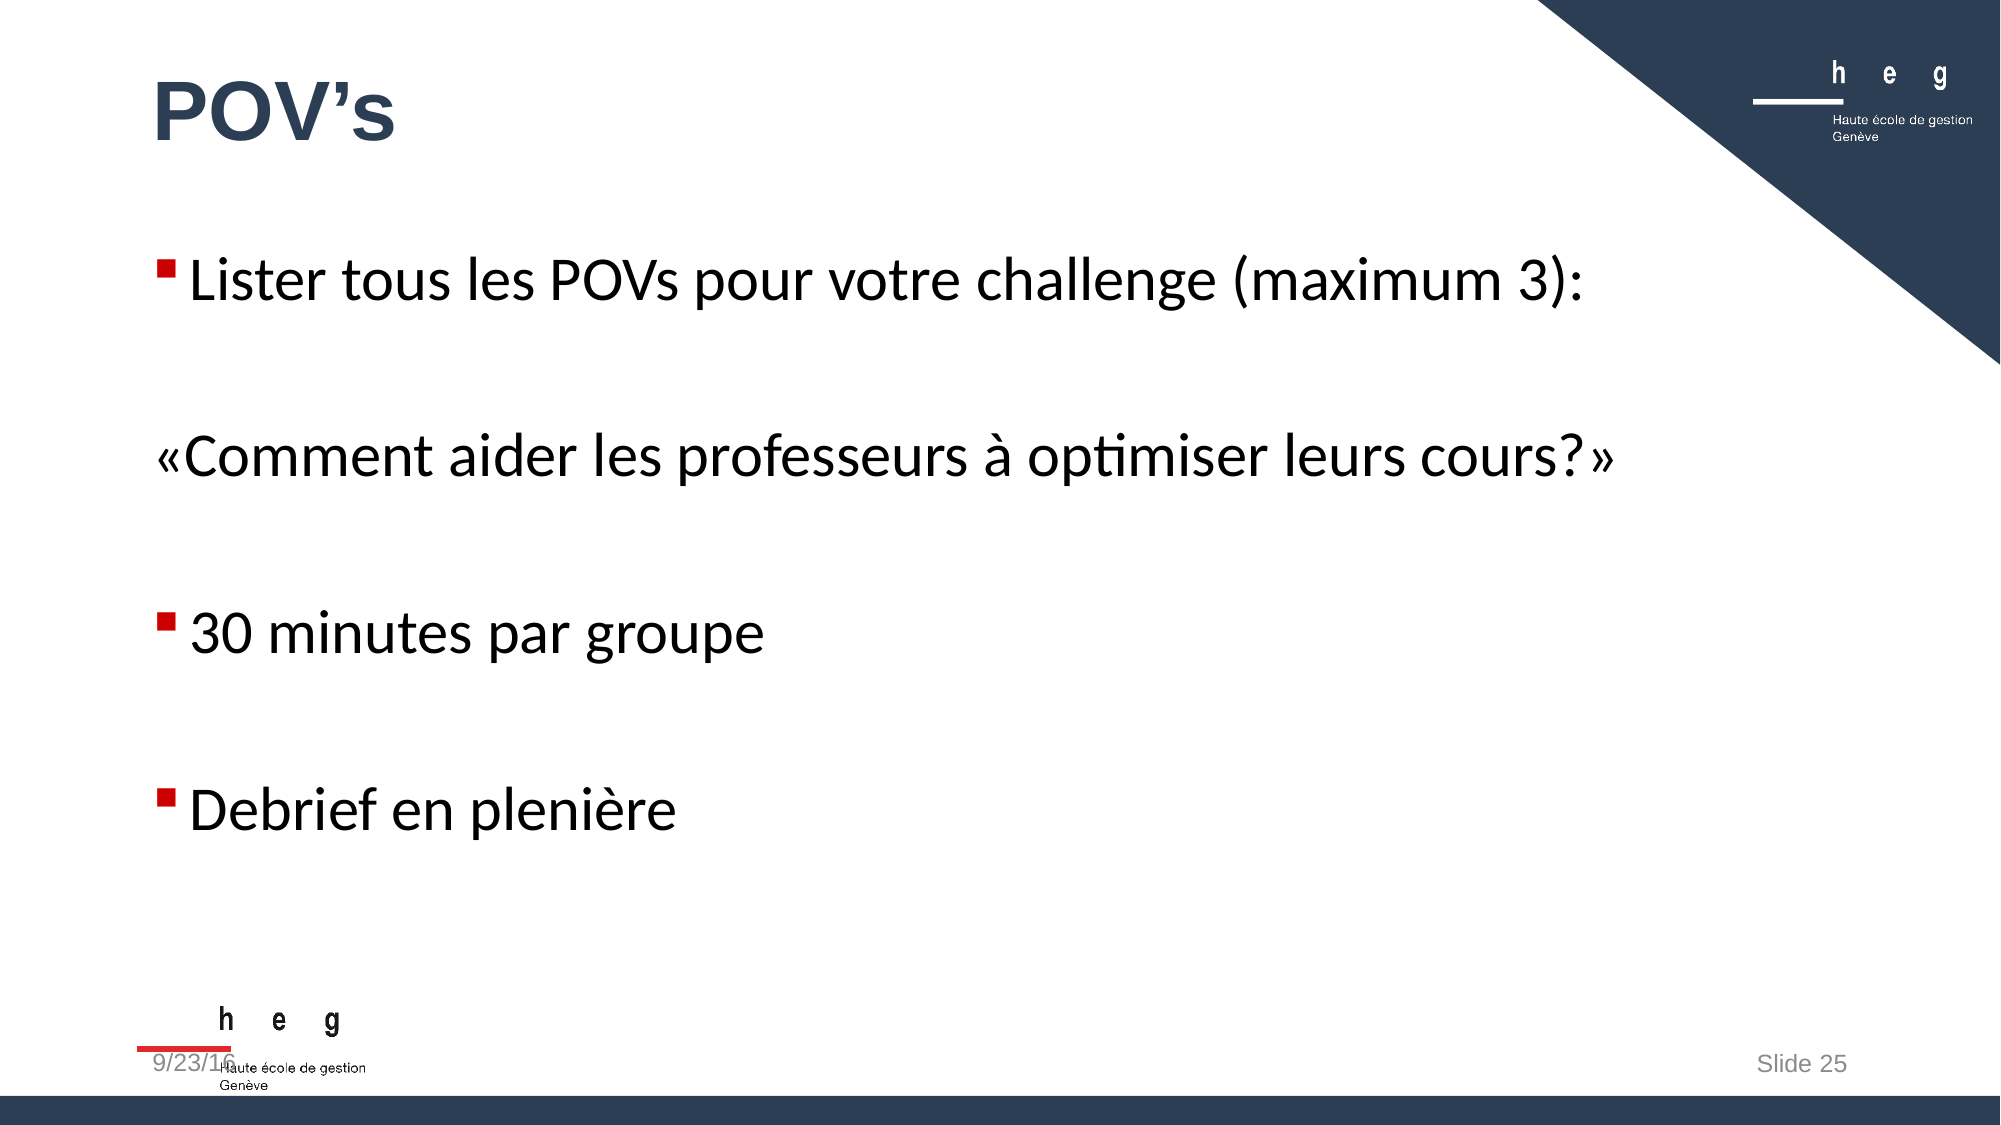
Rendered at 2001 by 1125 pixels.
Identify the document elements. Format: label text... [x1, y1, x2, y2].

list Lister tous les POVs pour votre challenge (maximum 3): «Comment aider les professeurs à optimiser leurs cours?» 30 minutes par groupe Debrief en plenière [137, 238, 1863, 981]
picture [137, 1006, 365, 1031]
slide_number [137, 1031, 588, 1092]
title POV’s [137, 59, 1863, 167]
picture [1863, 60, 1972, 141]
slide_number Slide 25 [1412, 1032, 1863, 1093]
